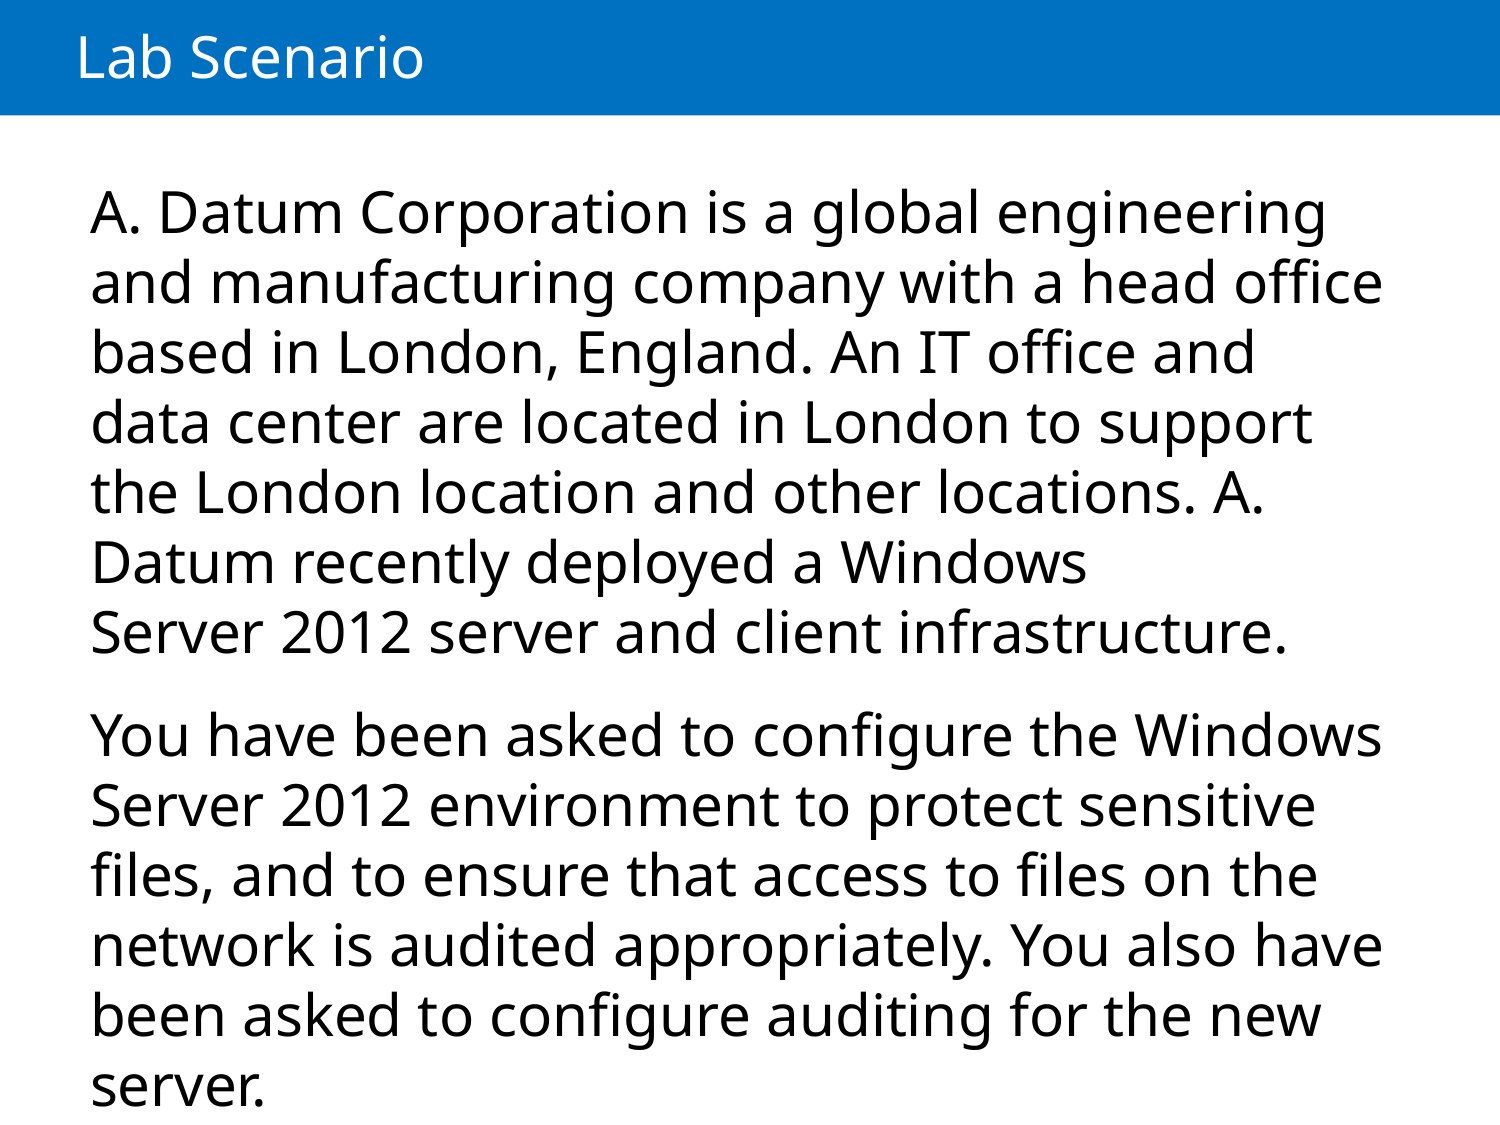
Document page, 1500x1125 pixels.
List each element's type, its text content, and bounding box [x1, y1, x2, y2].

text_box A. Datum Corporation is a global engineering and manufacturing company with a head office based in London, England. An IT office and data center are located in London to support the London location and other locations. A. Datum recently deployed a Windows Server 2012 server and client infrastructure. You have been asked to configure the Windows Server 2012 environment to protect sensitive files, and to ensure that access to files on the network is audited appropriately. You also have been asked to configure auditing for the new server. [75, 167, 1408, 1125]
title Lab Scenario [75, 0, 1351, 122]
